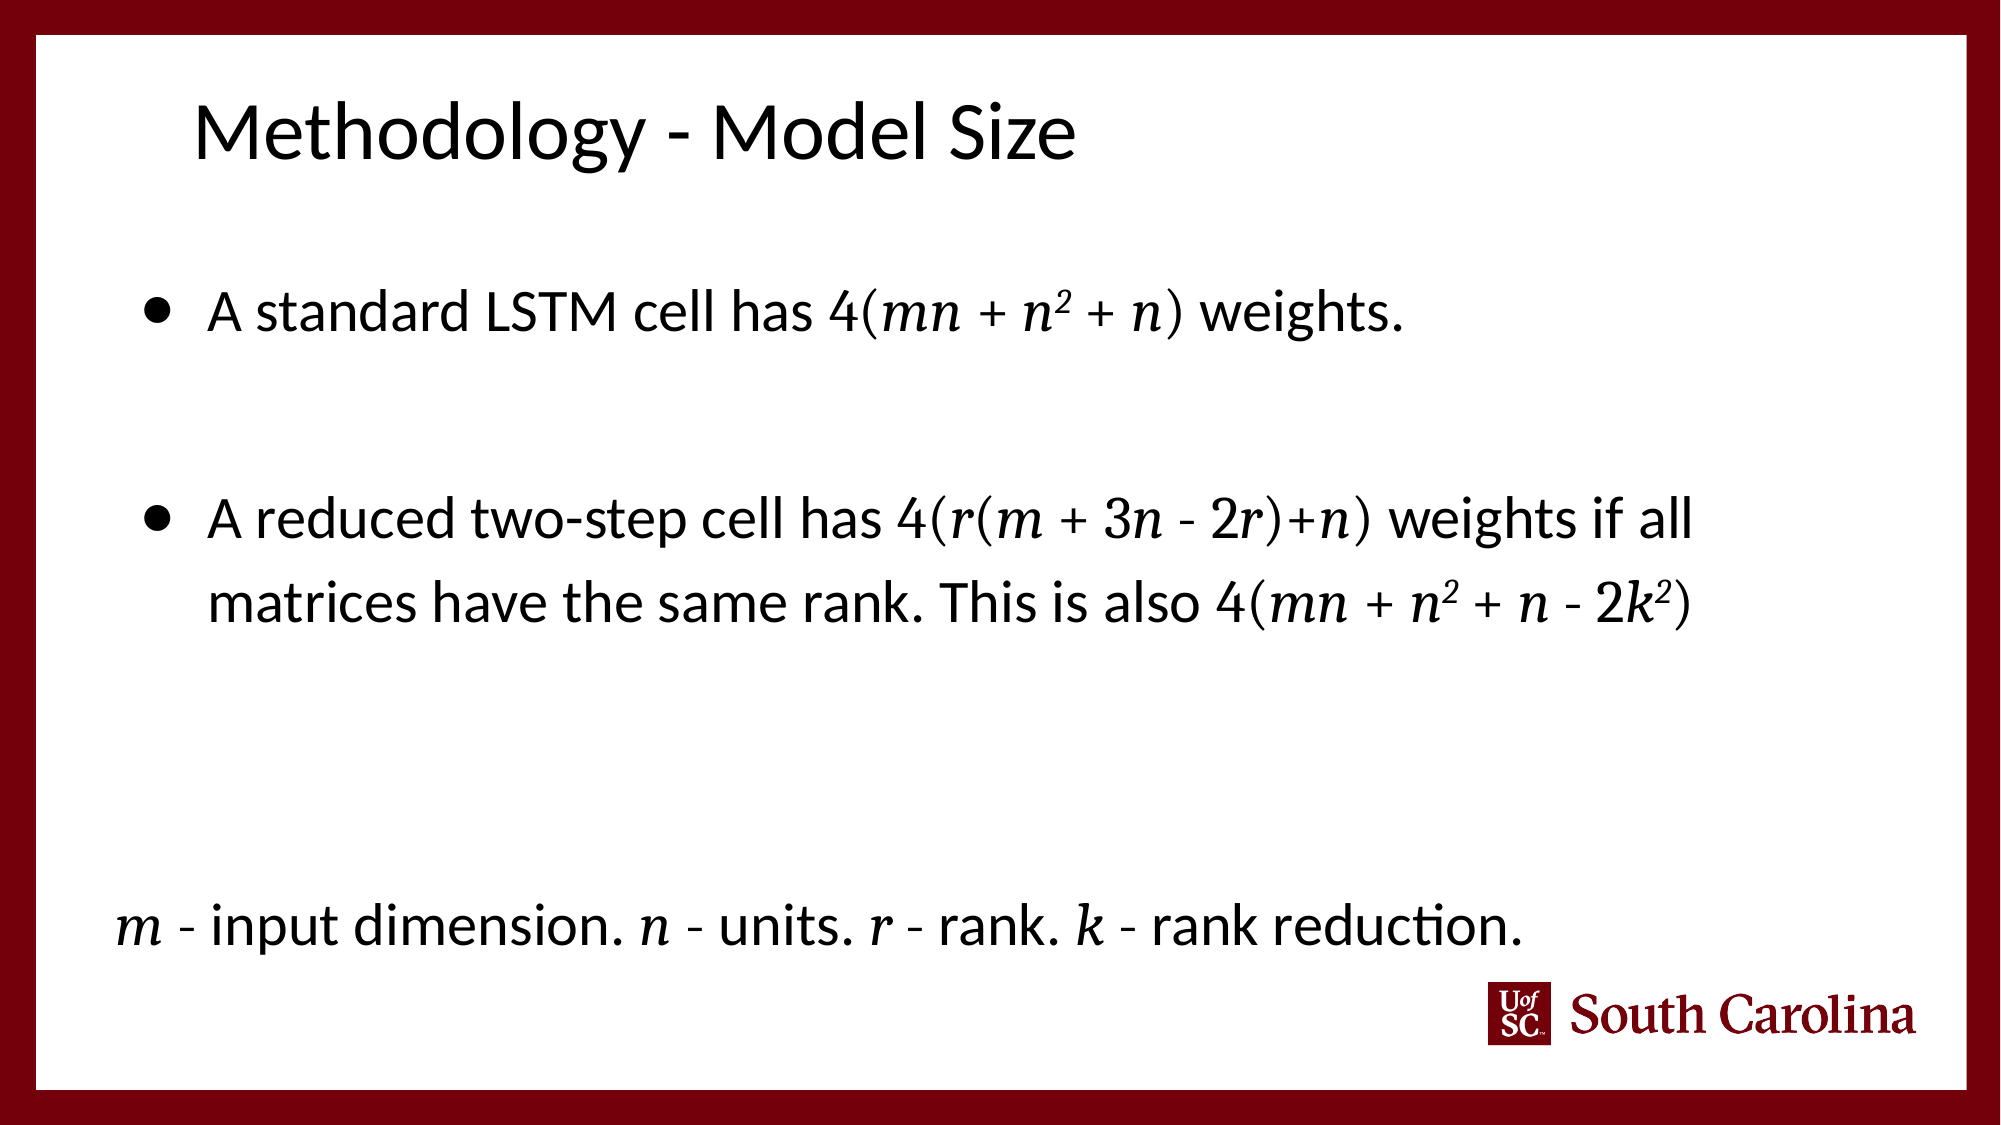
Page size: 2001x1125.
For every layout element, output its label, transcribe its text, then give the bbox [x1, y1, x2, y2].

text_box A reduced two-step cell has 4(r(m + 3n - 2r)+n) weights if all matrices have the same rank. This is also 4(mn + n2 + n - 2k2) [117, 452, 1846, 673]
picture [0, 0, 2001, 1125]
text_box m - input dimension. n - units. r - rank. k - rank reduction. [100, 859, 1959, 995]
text_box Methodology - Model Size [177, 61, 1711, 184]
text_box A standard LSTM cell has 4(mn + n2 + n) weights. [117, 245, 1975, 368]
